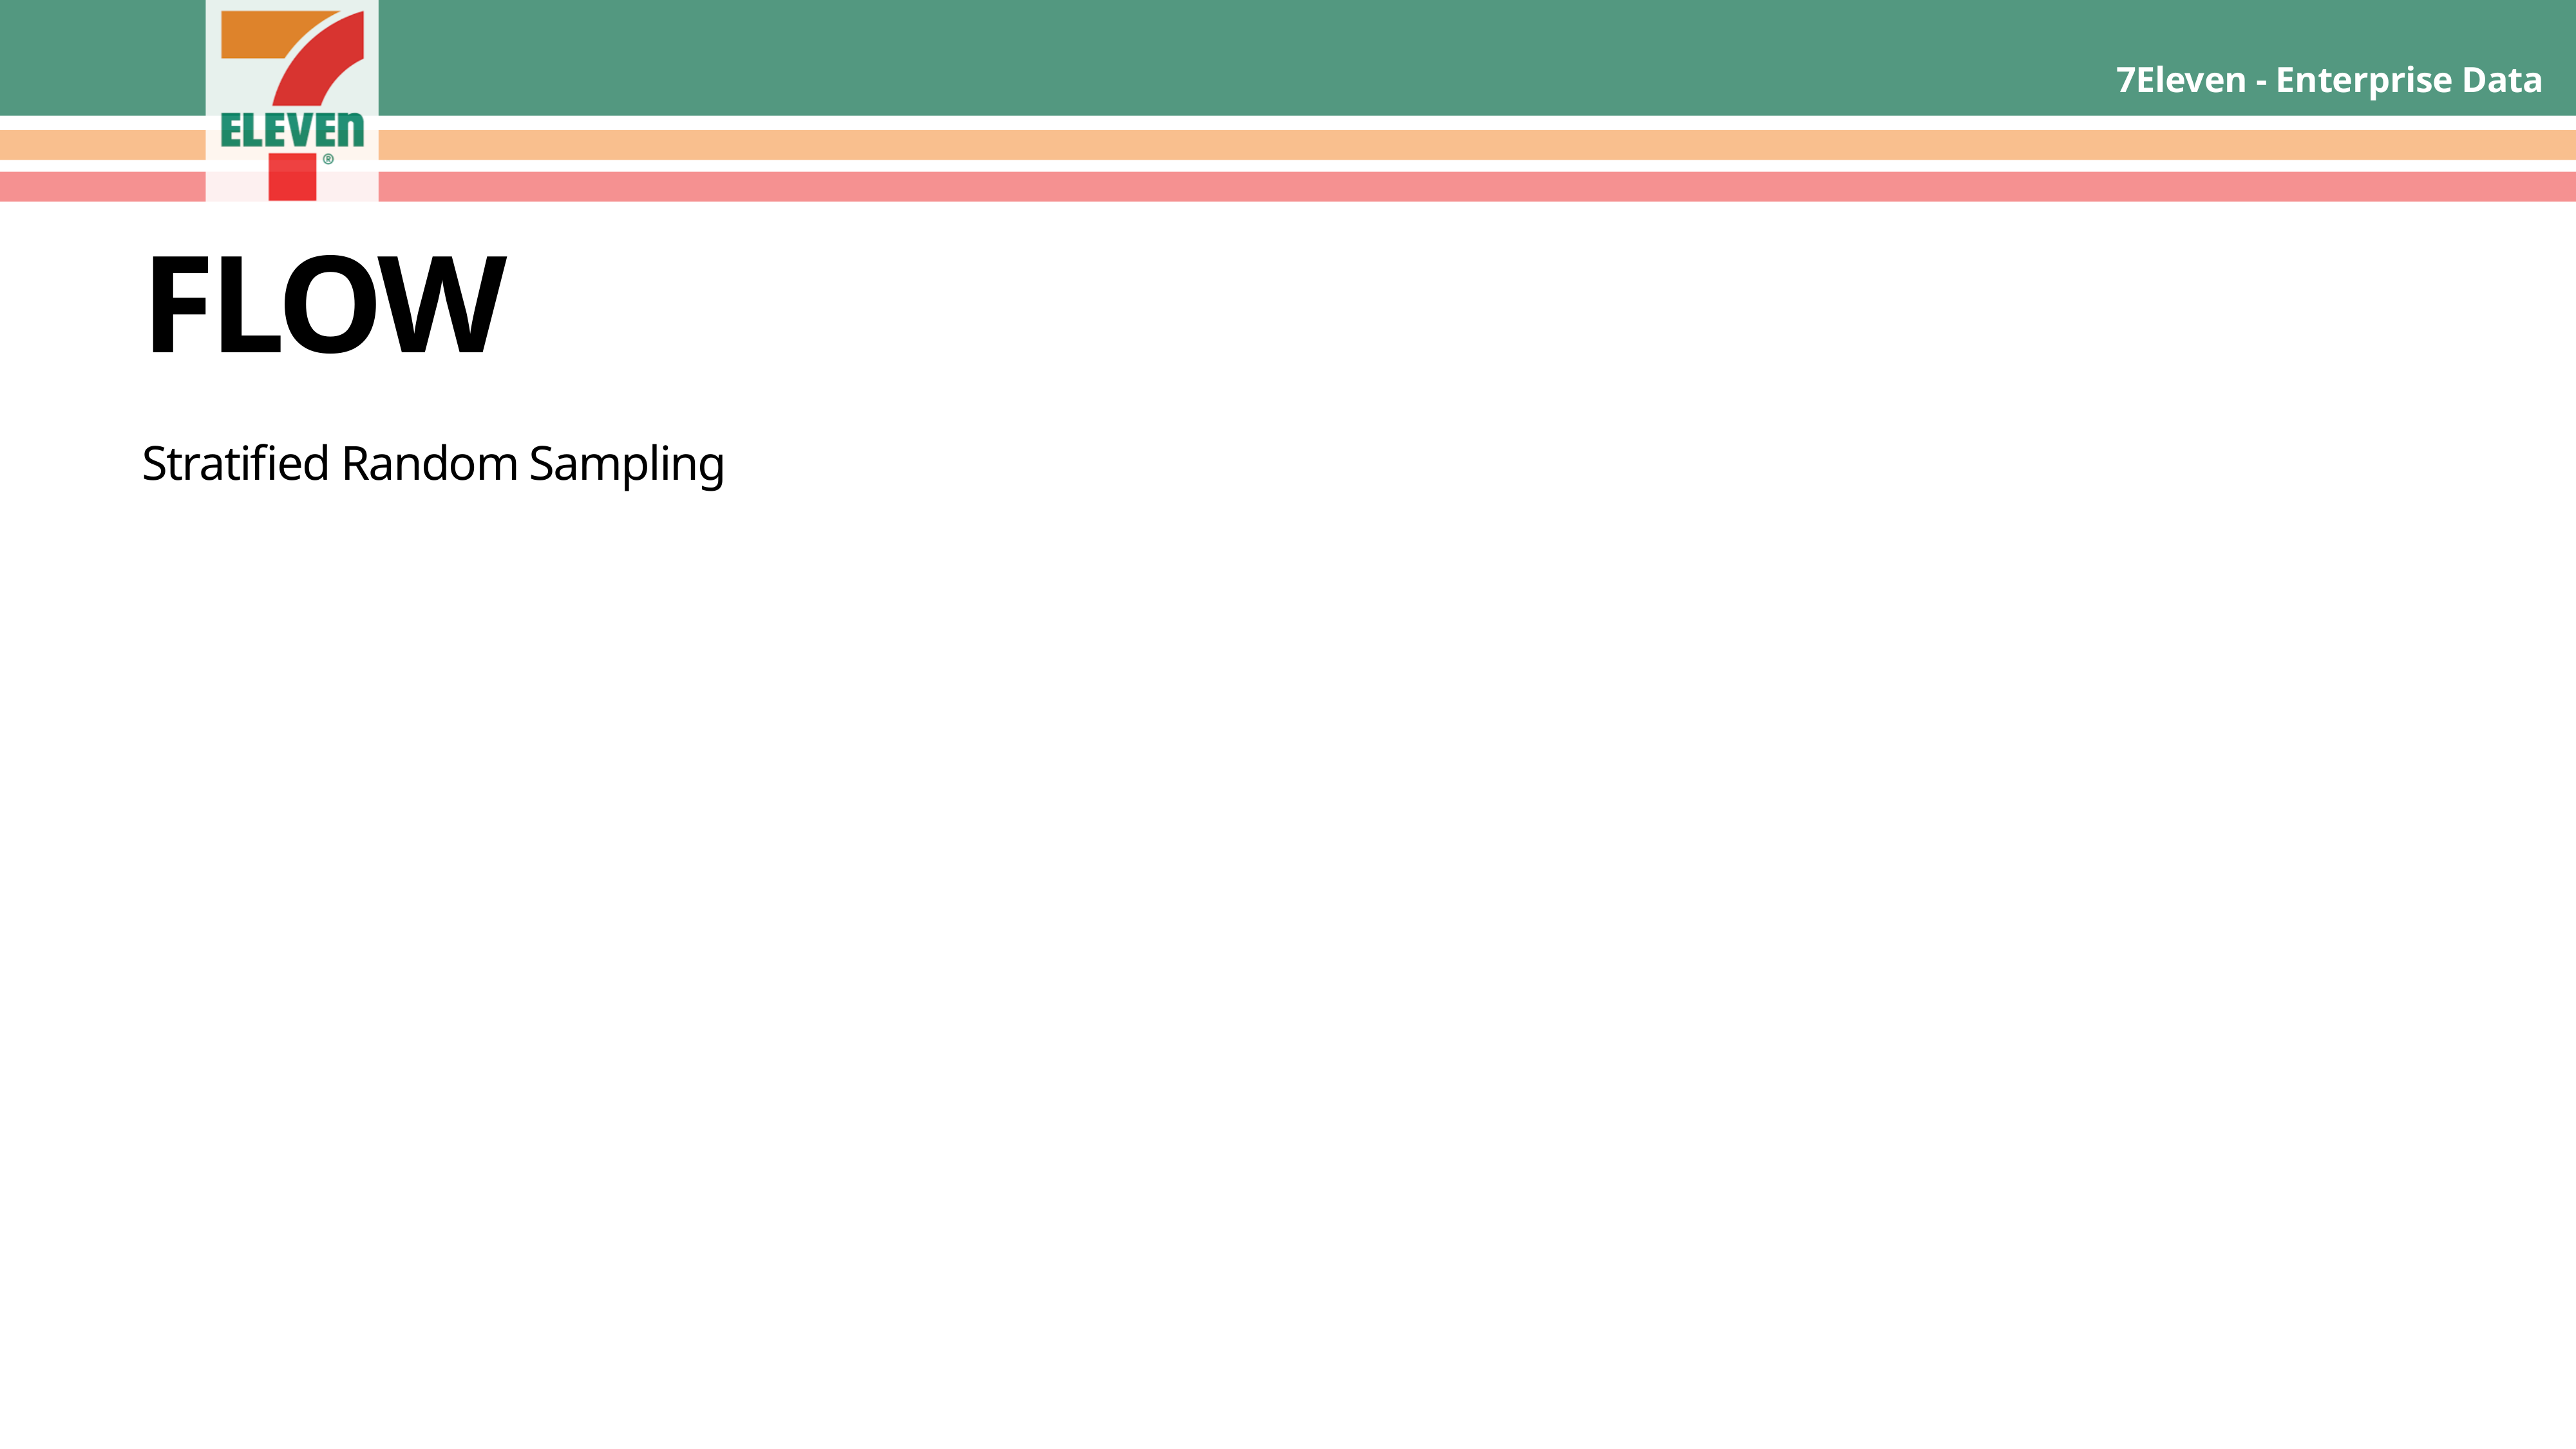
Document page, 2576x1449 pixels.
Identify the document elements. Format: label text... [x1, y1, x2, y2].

title Flow [135, 243, 2447, 433]
text_box Stratified Random Sampling [137, 428, 2447, 502]
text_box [0, 0, 2576, 213]
